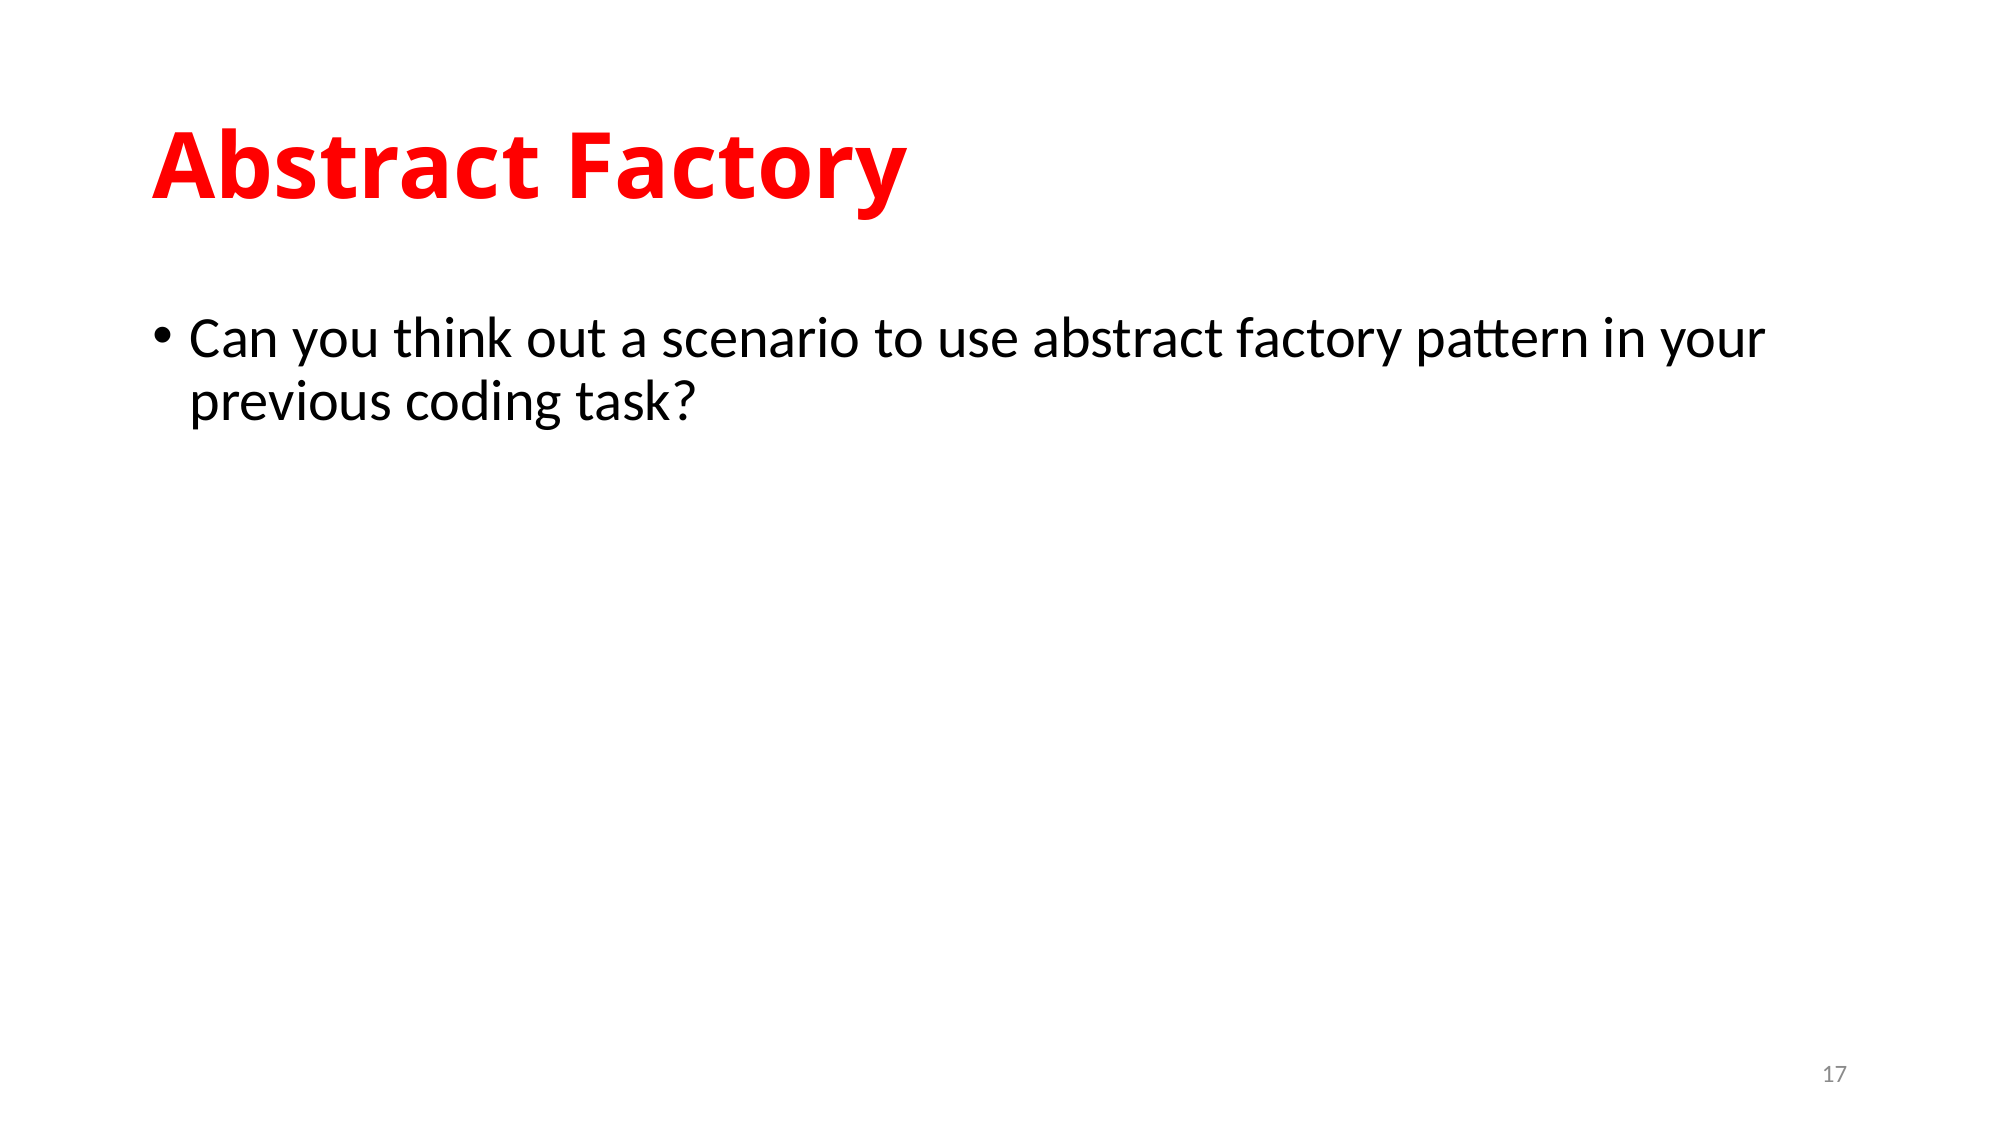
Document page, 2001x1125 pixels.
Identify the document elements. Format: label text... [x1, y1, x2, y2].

slide_number 17 [1412, 1042, 1863, 1103]
list Can you think out a scenario to use abstract factory pattern in your previous coding task? [137, 299, 1863, 1014]
title Abstract Factory [137, 59, 1863, 278]
